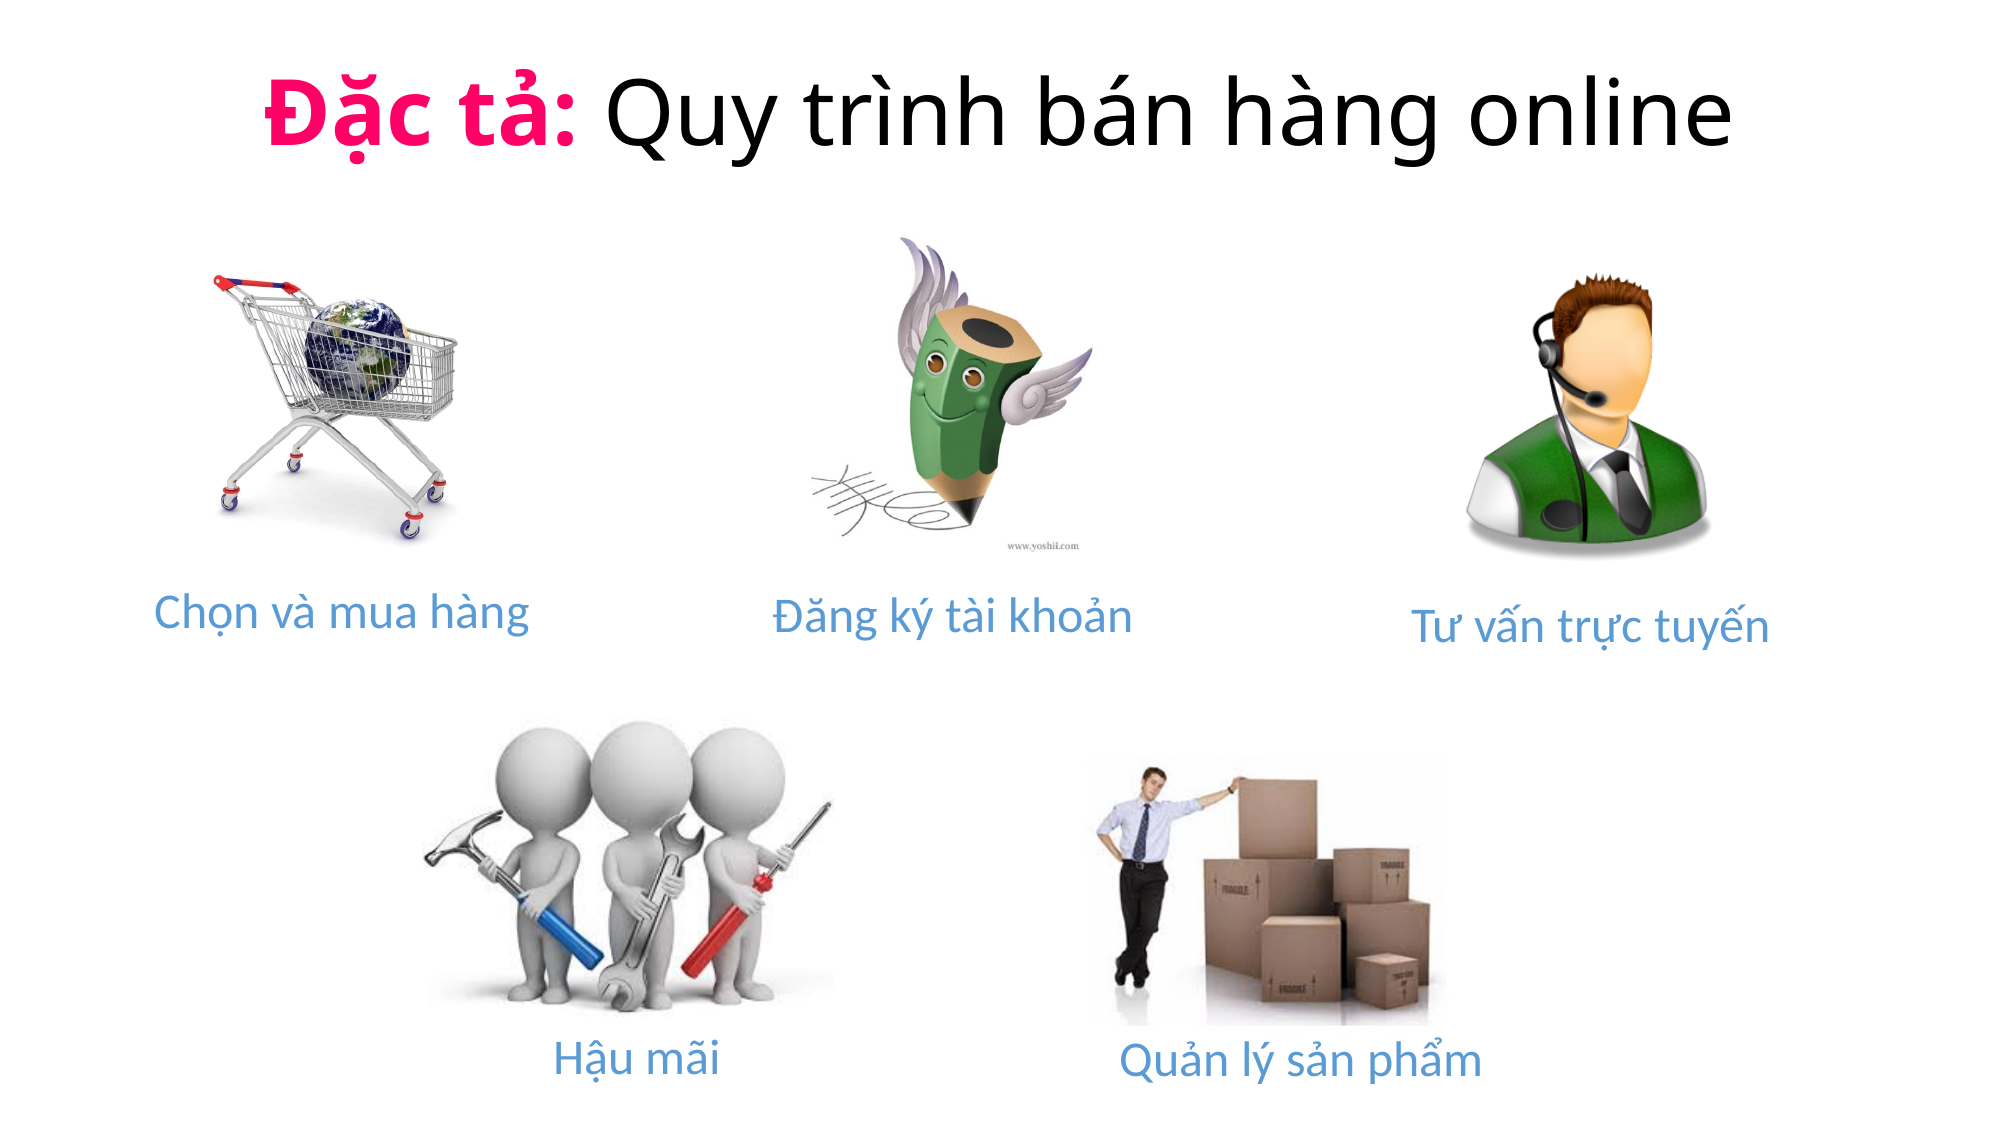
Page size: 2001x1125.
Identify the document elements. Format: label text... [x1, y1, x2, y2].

picture [1441, 267, 1741, 567]
text_box Hậu mãi [538, 1017, 737, 1092]
picture [1048, 728, 1484, 1055]
picture [794, 224, 1108, 554]
text_box Đăng ký tài khoản [757, 575, 1150, 650]
text_box Quản lý sản phẩm [1104, 1018, 1500, 1094]
title Đặc tả: Quy trình bán hàng online [137, 6, 1863, 225]
text_box Tư vấn trực tuyến [1396, 585, 1786, 661]
picture [422, 718, 834, 1017]
text_box Chọn và mua hàng [139, 571, 545, 647]
picture [153, 267, 531, 551]
